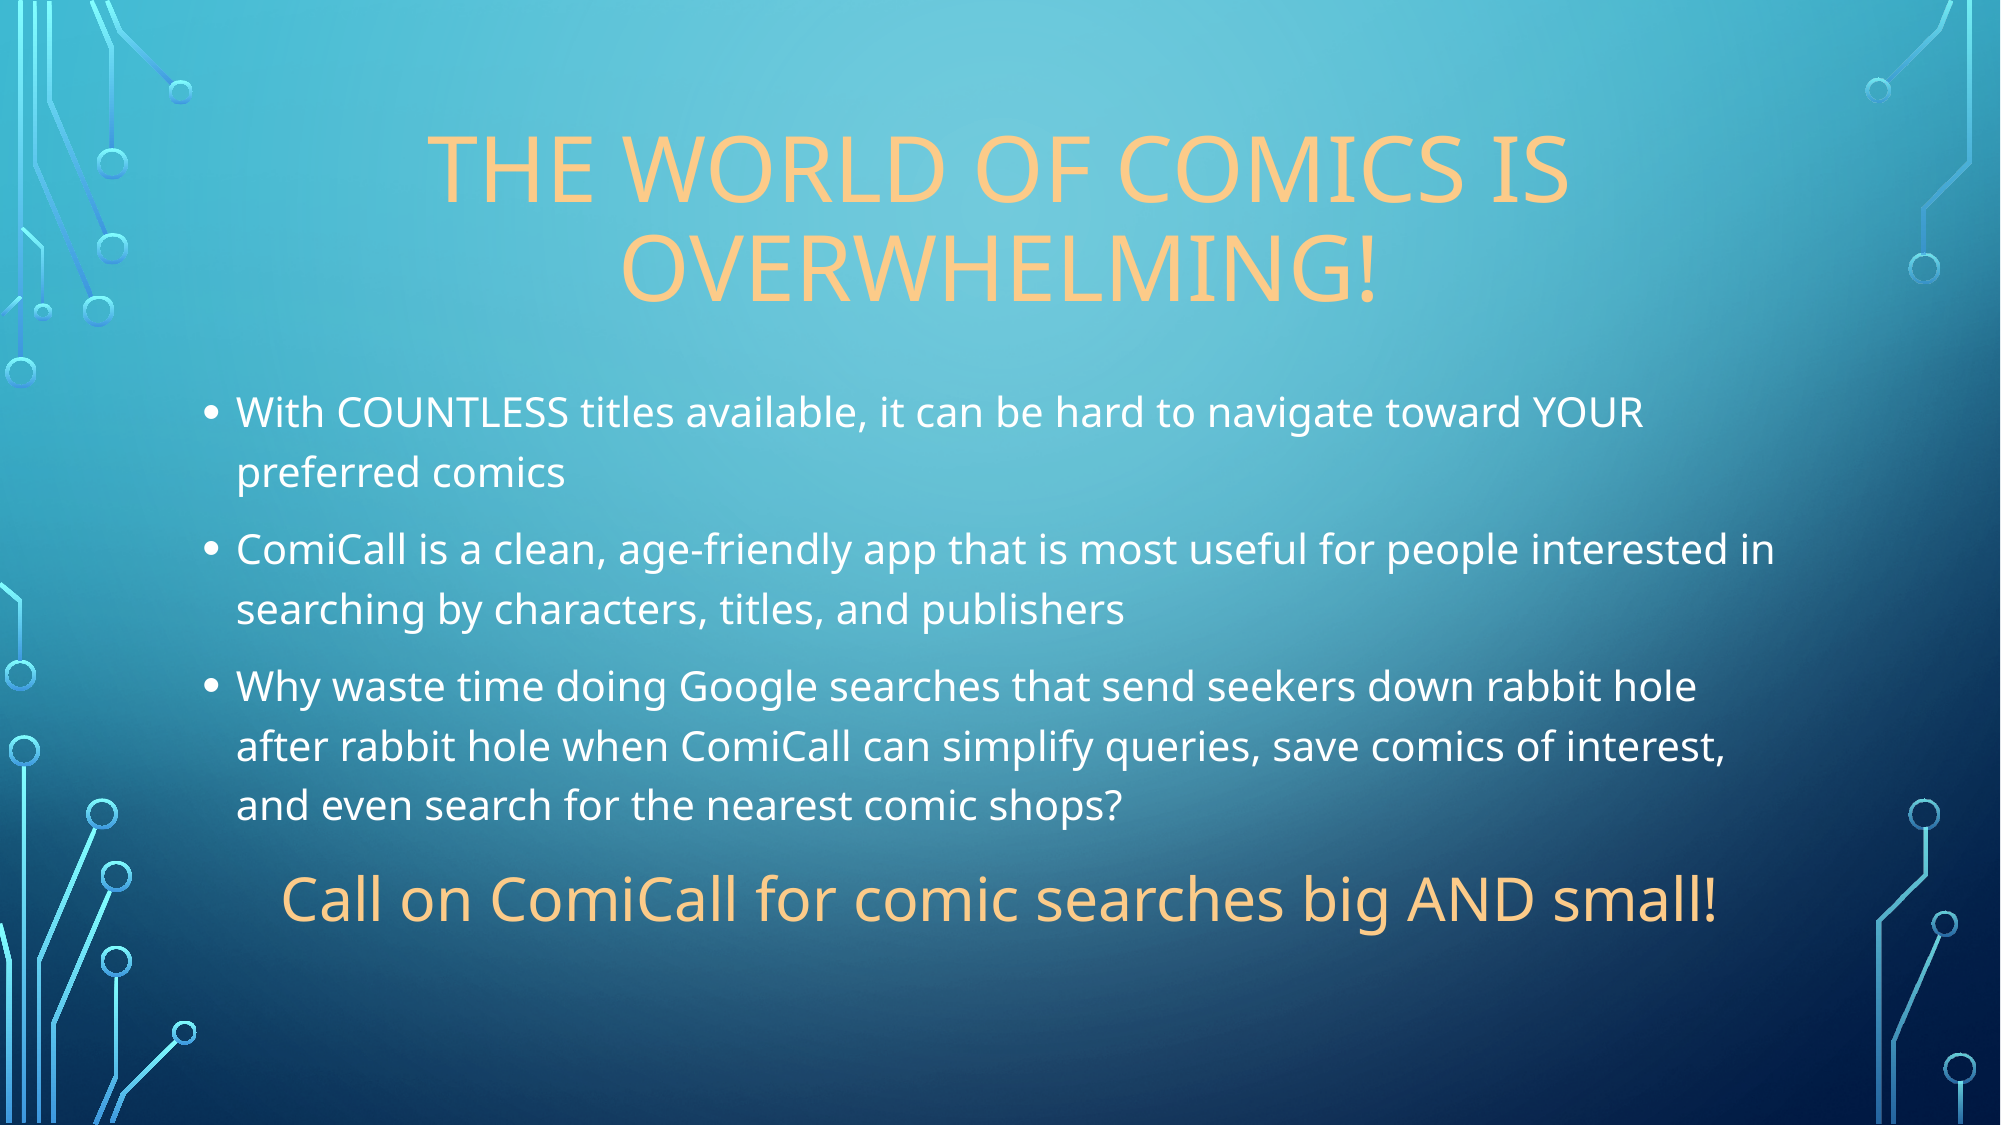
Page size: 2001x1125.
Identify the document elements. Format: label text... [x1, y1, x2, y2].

title The world of comics is overwhelming! [187, 101, 1813, 344]
list With COUNTLESS titles available, it can be hard to navigate toward YOUR preferred comics ComiCall is a clean, age-friendly app that is most useful for people interested in searching by characters, titles, and publishers Why waste time doing Google searches that send seekers down rabbit hole after rabbit hole when ComiCall can simplify queries, save comics of interest, and even search for the nearest comic shops? Call on ComiCall for comic searches big AND small! [187, 369, 1813, 950]
